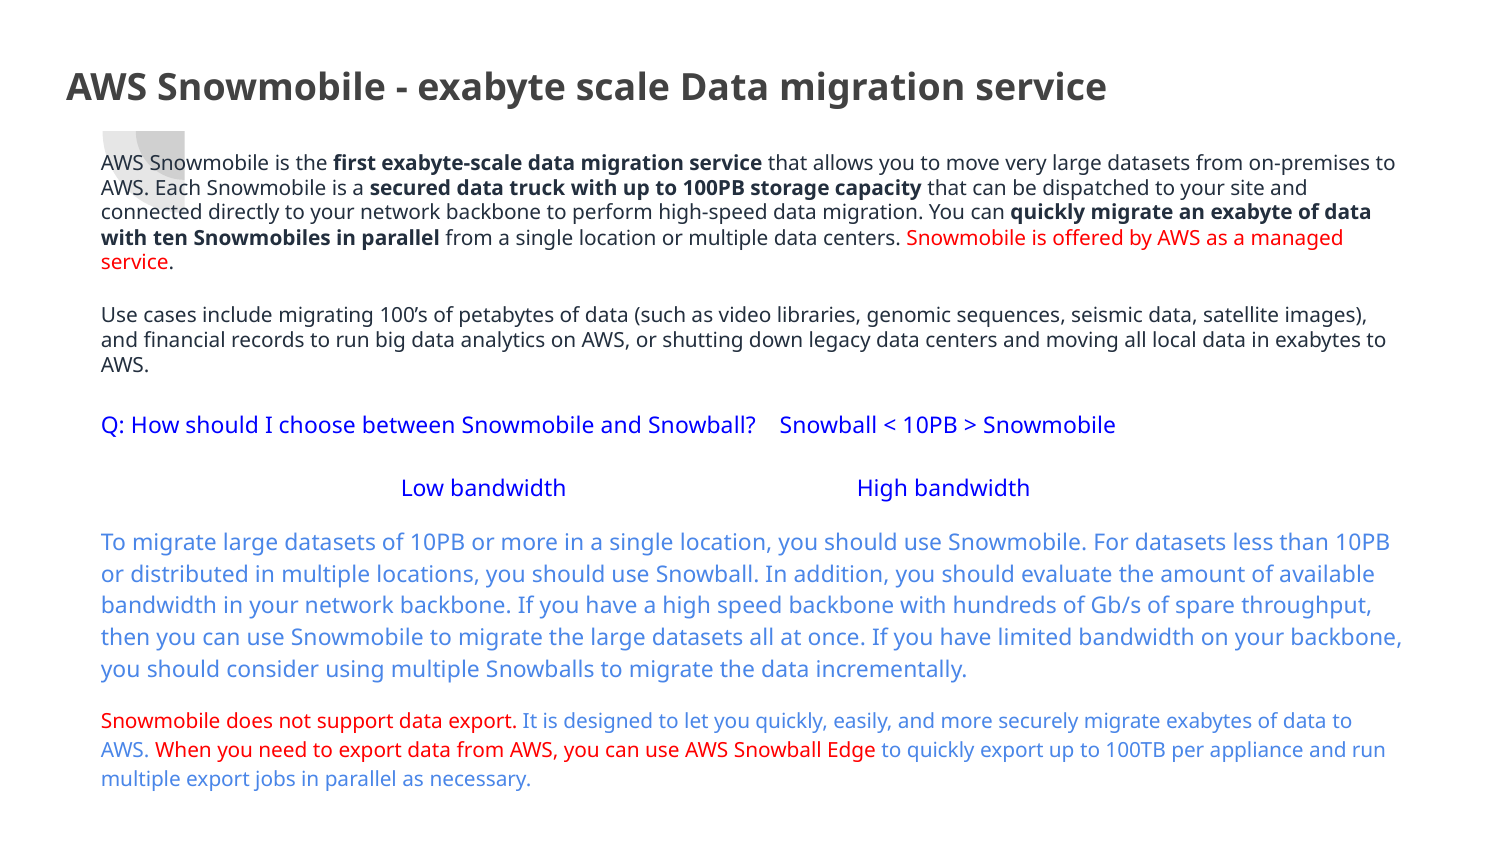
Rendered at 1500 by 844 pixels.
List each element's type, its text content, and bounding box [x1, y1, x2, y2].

title AWS Snowmobile - exabyte scale Data migration service [51, 41, 1468, 166]
text_box AWS Snowmobile is the first exabyte-scale data migration service that allows you to move very large datasets from on-premises to AWS. Each Snowmobile is a secured data truck with up to 100PB storage capacity that can be dispatched to your site and connected directly to your network backbone to perform high-speed data migration. You can quickly migrate an exabyte of data with ten Snowmobiles in parallel from a single location or multiple data centers. Snowmobile is offered by AWS as a managed service. Use cases include migrating 100’s of petabytes of data (such as video libraries, genomic sequences, seismic data, satellite images), and financial records to run big data analytics on AWS, or shutting down legacy data centers and moving all local data in exabytes to AWS. Q: How should I choose between Snowmobile and Snowball? Snowball < 10PB > Snowmobile Low bandwidth High bandwidth To migrate large datasets of 10PB or more in a single location, you should use Snowmobile. For datasets less than 10PB or distributed in multiple locations, you should use Snowball. In addition, you should evaluate the amount of available bandwidth in your network backbone. If you have a high speed backbone with hundreds of Gb/s of spare throughput, then you can use Snowmobile to migrate the large datasets all at once. If you have limited bandwidth on your backbone, you should consider using multiple Snowballs to migrate the data incrementally. Snowmobile does not support data export. It is designed to let you quickly, easily, and more securely migrate exabytes of data to AWS. When you need to export data from AWS, you can use AWS Snowball Edge to quickly export up to 100TB per appliance and run multiple export jobs in parallel as necessary. [85, 134, 1421, 627]
